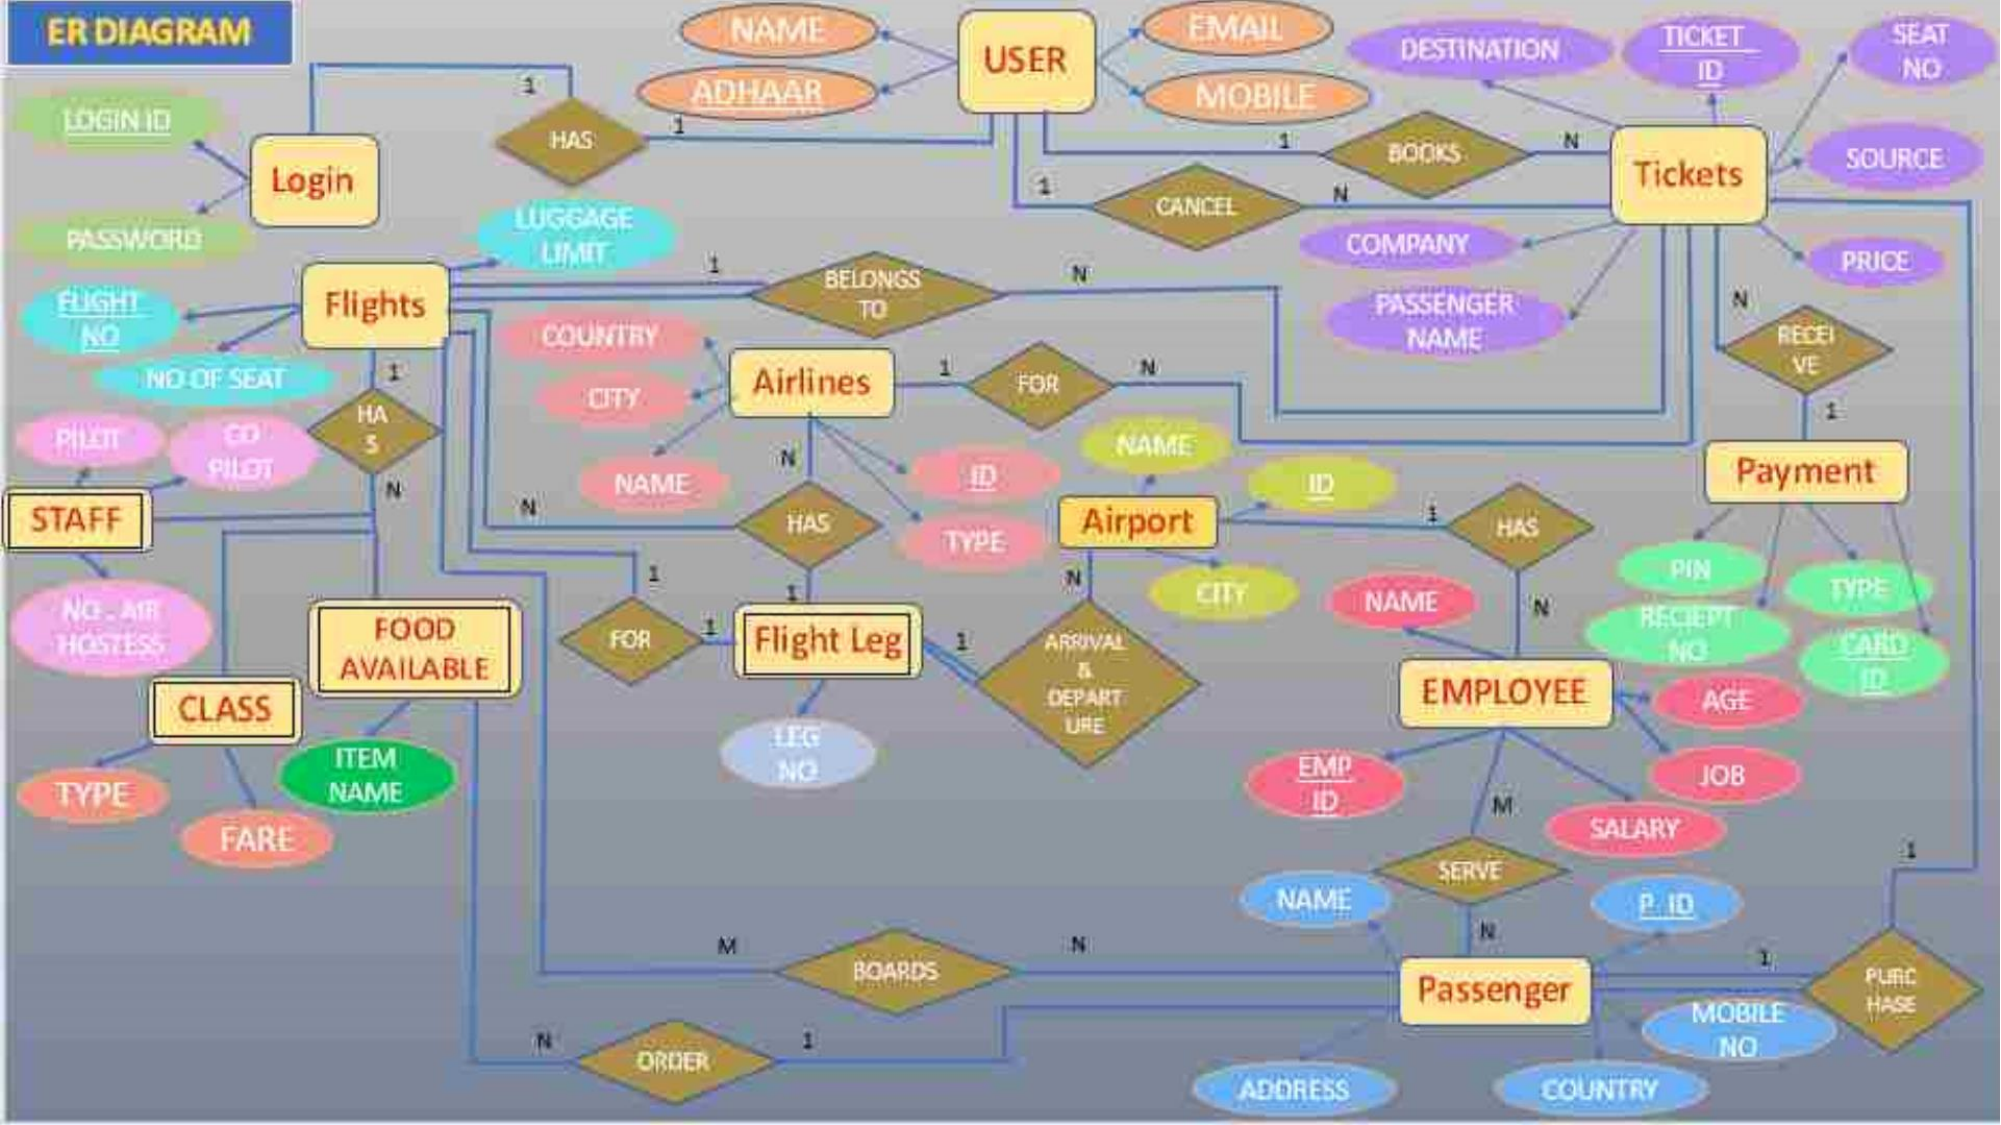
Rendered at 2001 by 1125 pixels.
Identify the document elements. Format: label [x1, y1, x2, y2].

text_box [0, 0, 2000, 1125]
